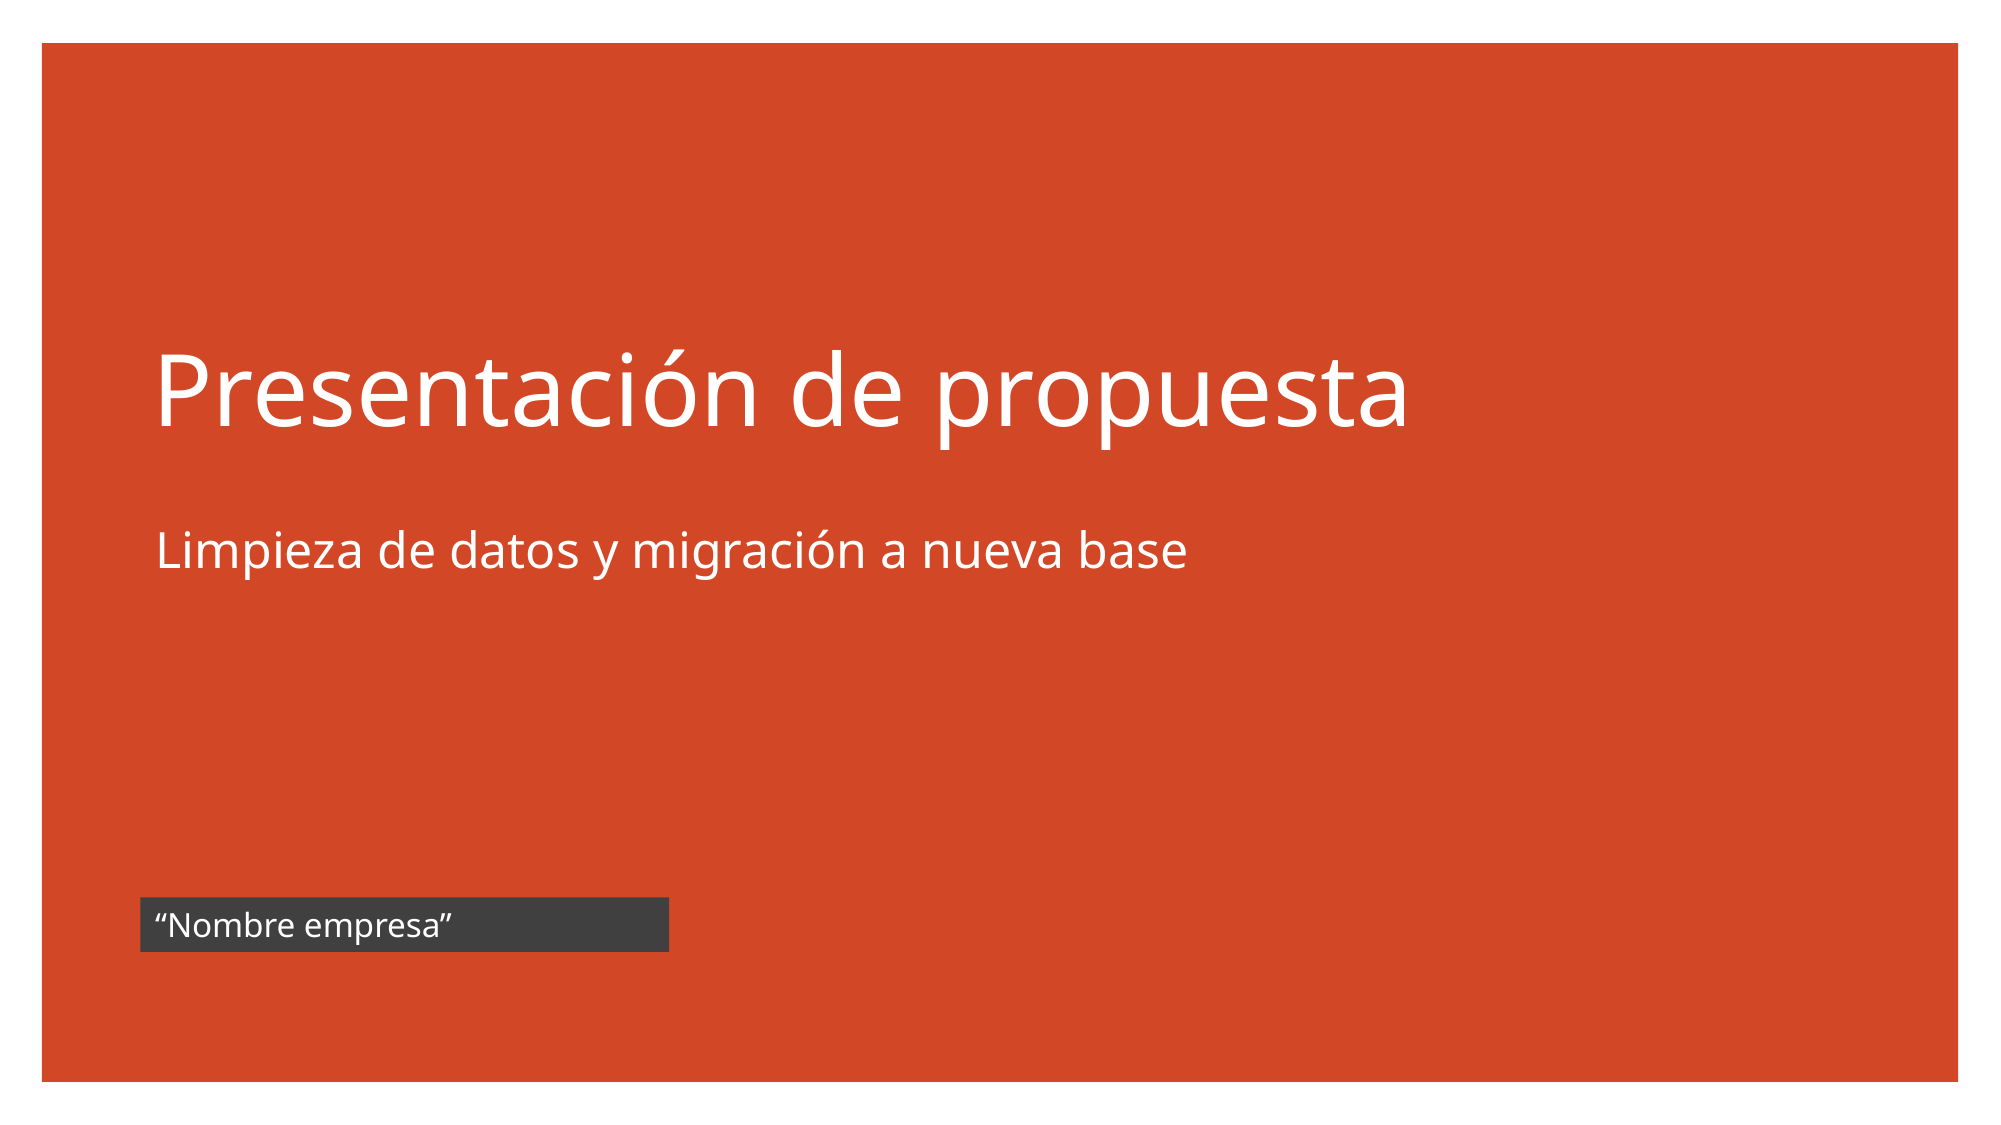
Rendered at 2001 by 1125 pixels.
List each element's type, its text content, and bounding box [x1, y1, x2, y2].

title Presentación de propuesta [137, 190, 1863, 583]
text_box “Nombre empresa” [140, 897, 670, 952]
subtitle Limpieza de datos y migración a nueva base [140, 481, 1713, 668]
